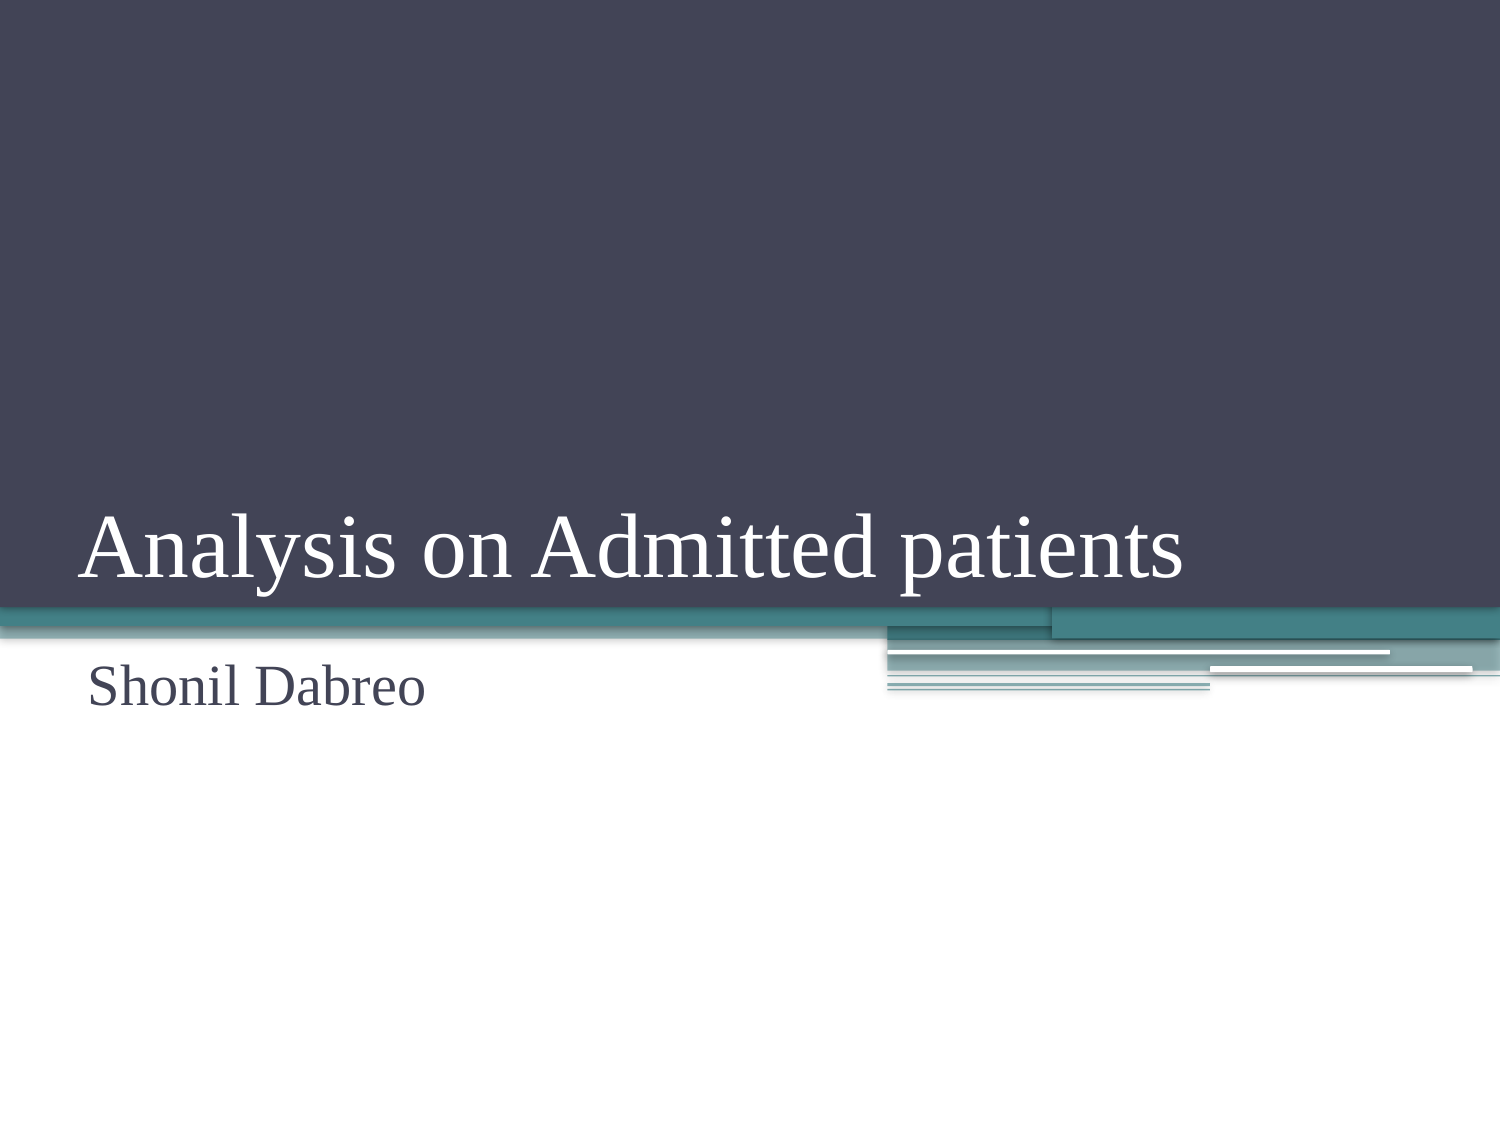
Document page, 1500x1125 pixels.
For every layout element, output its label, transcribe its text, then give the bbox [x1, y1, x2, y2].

subtitle Shonil Dabreo [62, 639, 1450, 928]
title Analysis on Admitted patients [62, 362, 1450, 604]
